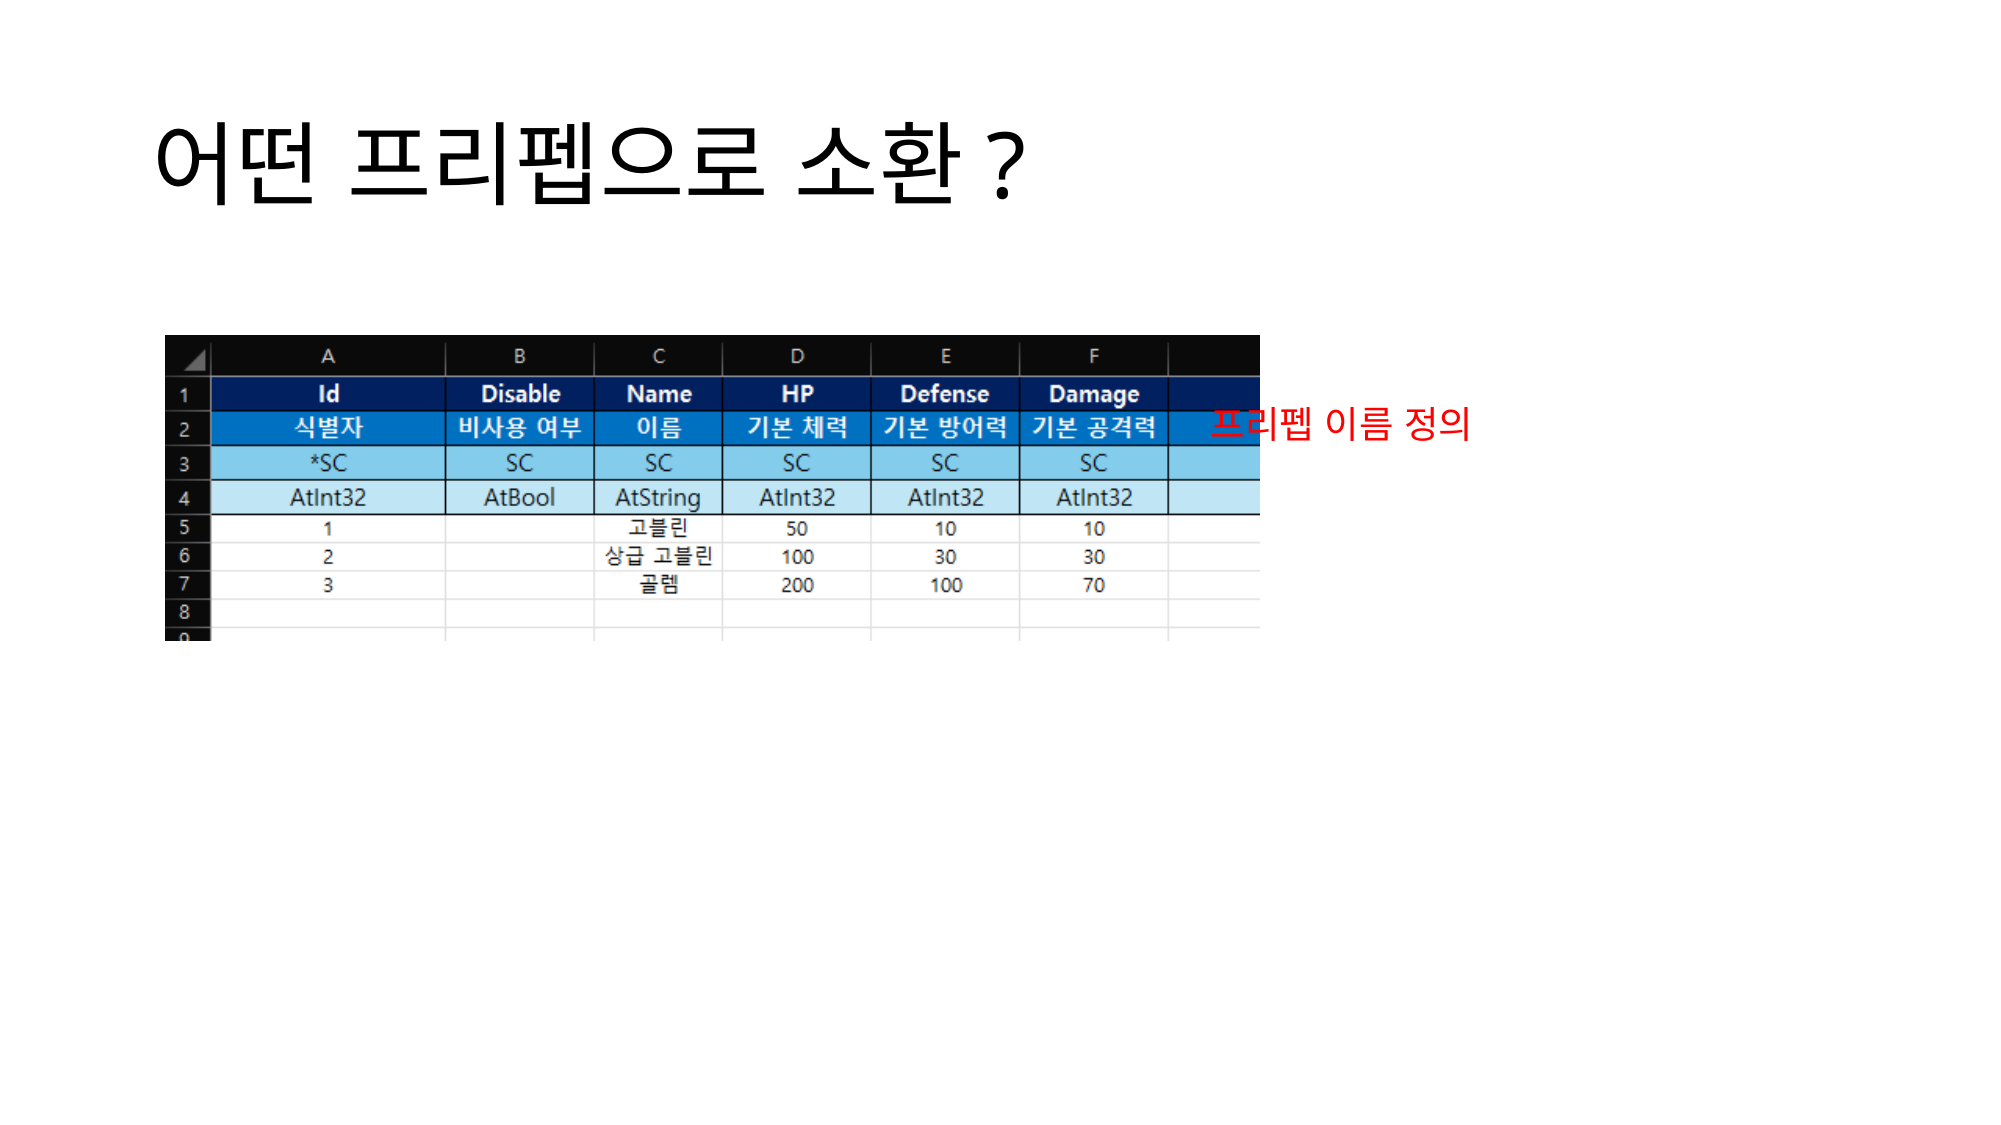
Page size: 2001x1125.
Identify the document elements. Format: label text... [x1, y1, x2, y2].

text_box 프리펩 이름 정의 [1261, 393, 1489, 454]
title 어떤 프리펩으로 소환? [137, 59, 1863, 278]
picture [165, 334, 1261, 641]
